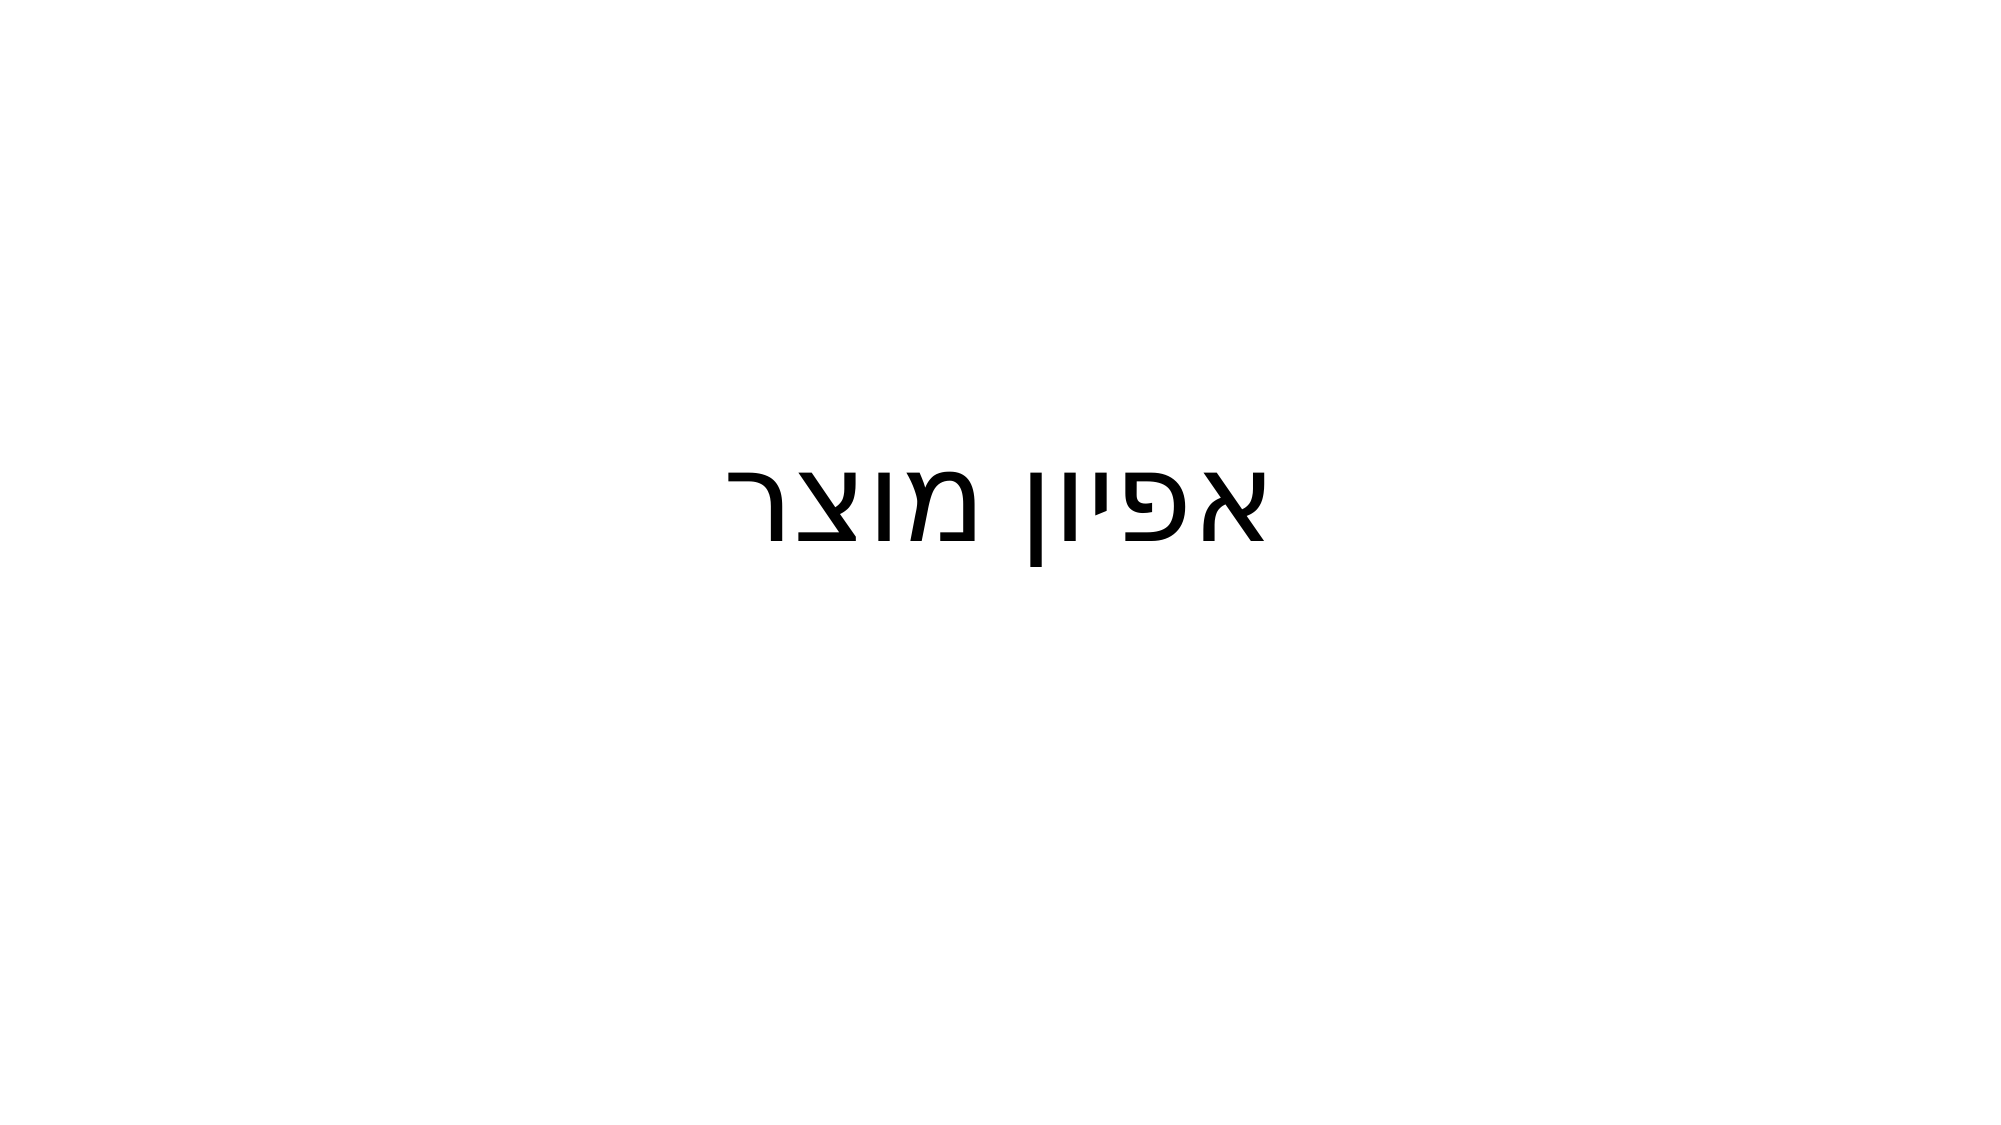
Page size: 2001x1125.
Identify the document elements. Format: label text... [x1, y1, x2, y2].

title אפיון מוצר [249, 184, 1750, 576]
